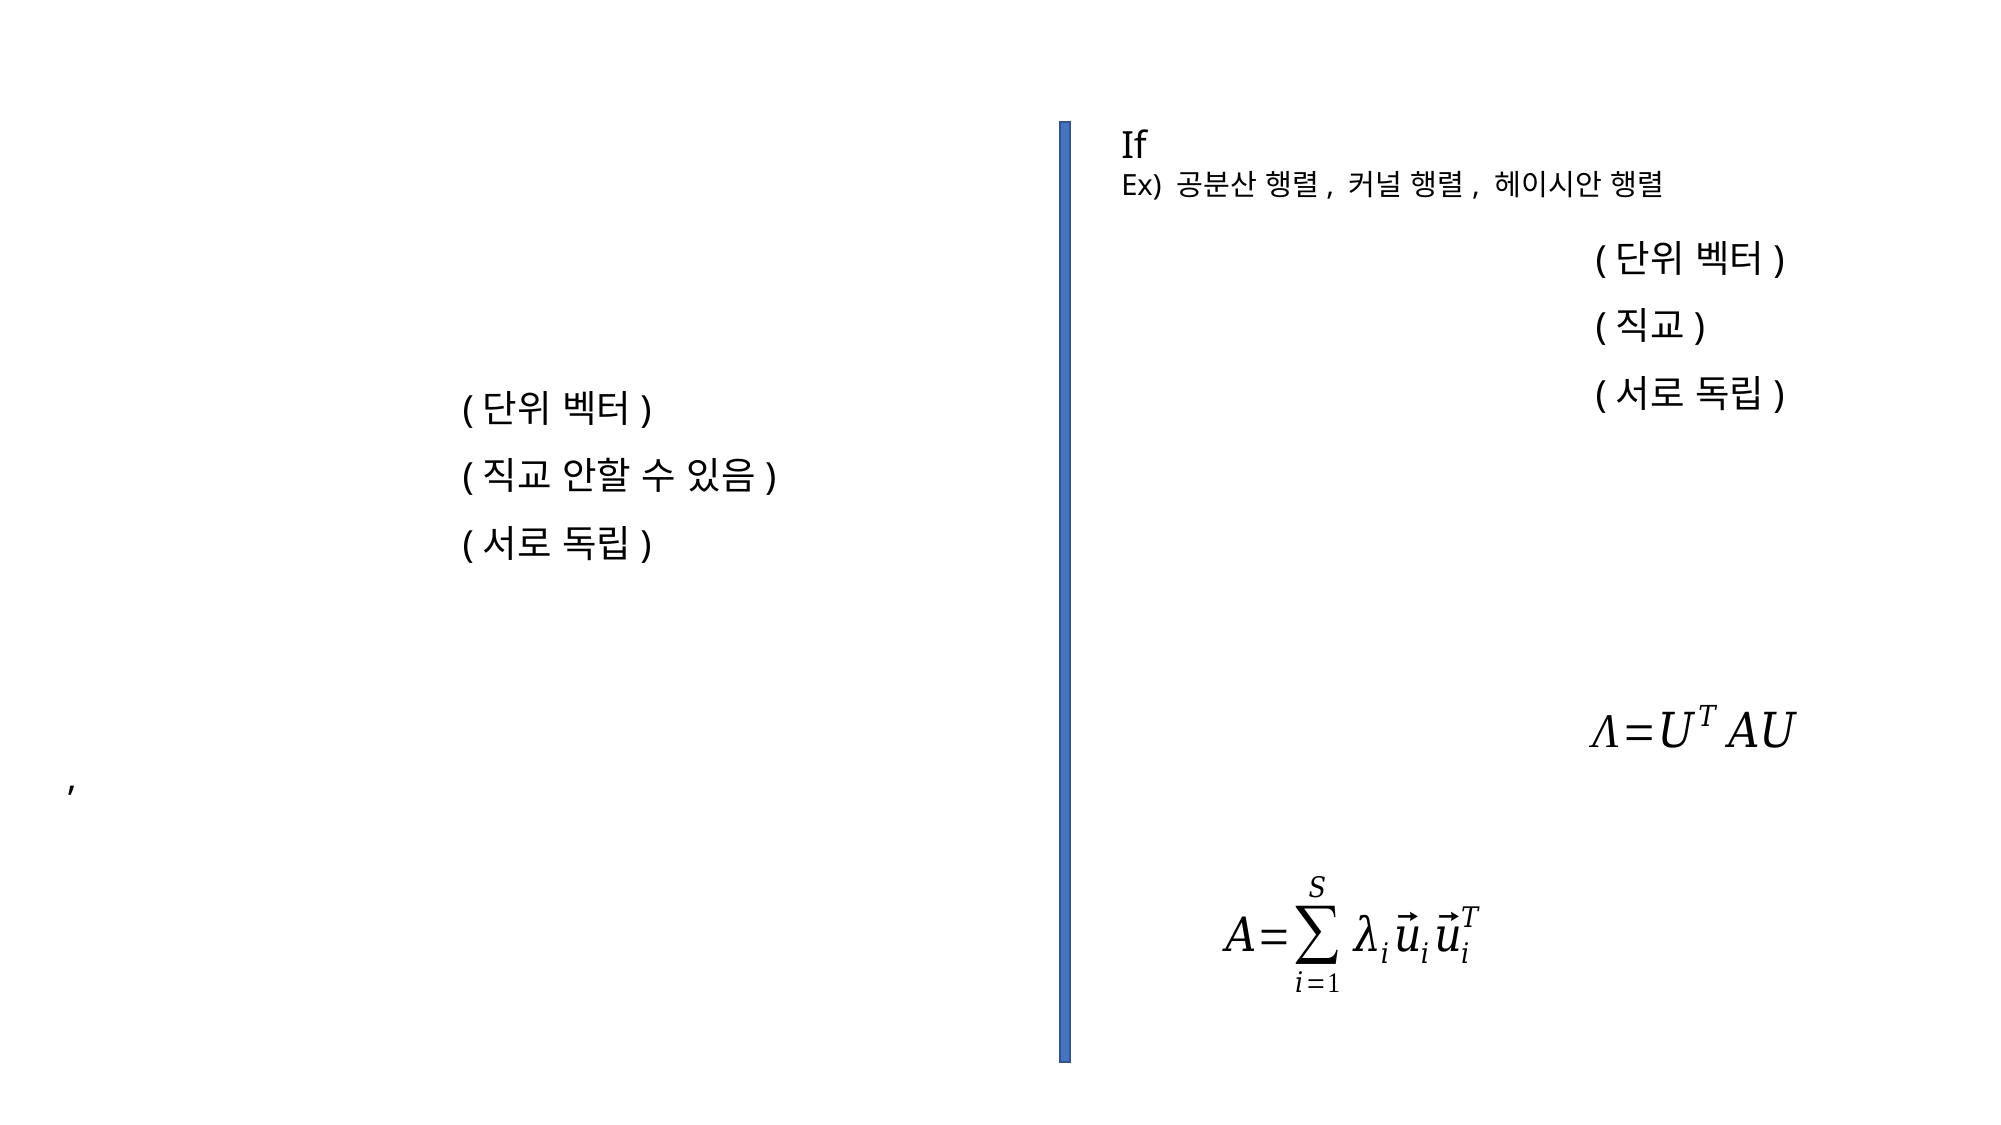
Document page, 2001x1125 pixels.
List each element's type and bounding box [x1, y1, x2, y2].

text_box [1059, 121, 1071, 1063]
